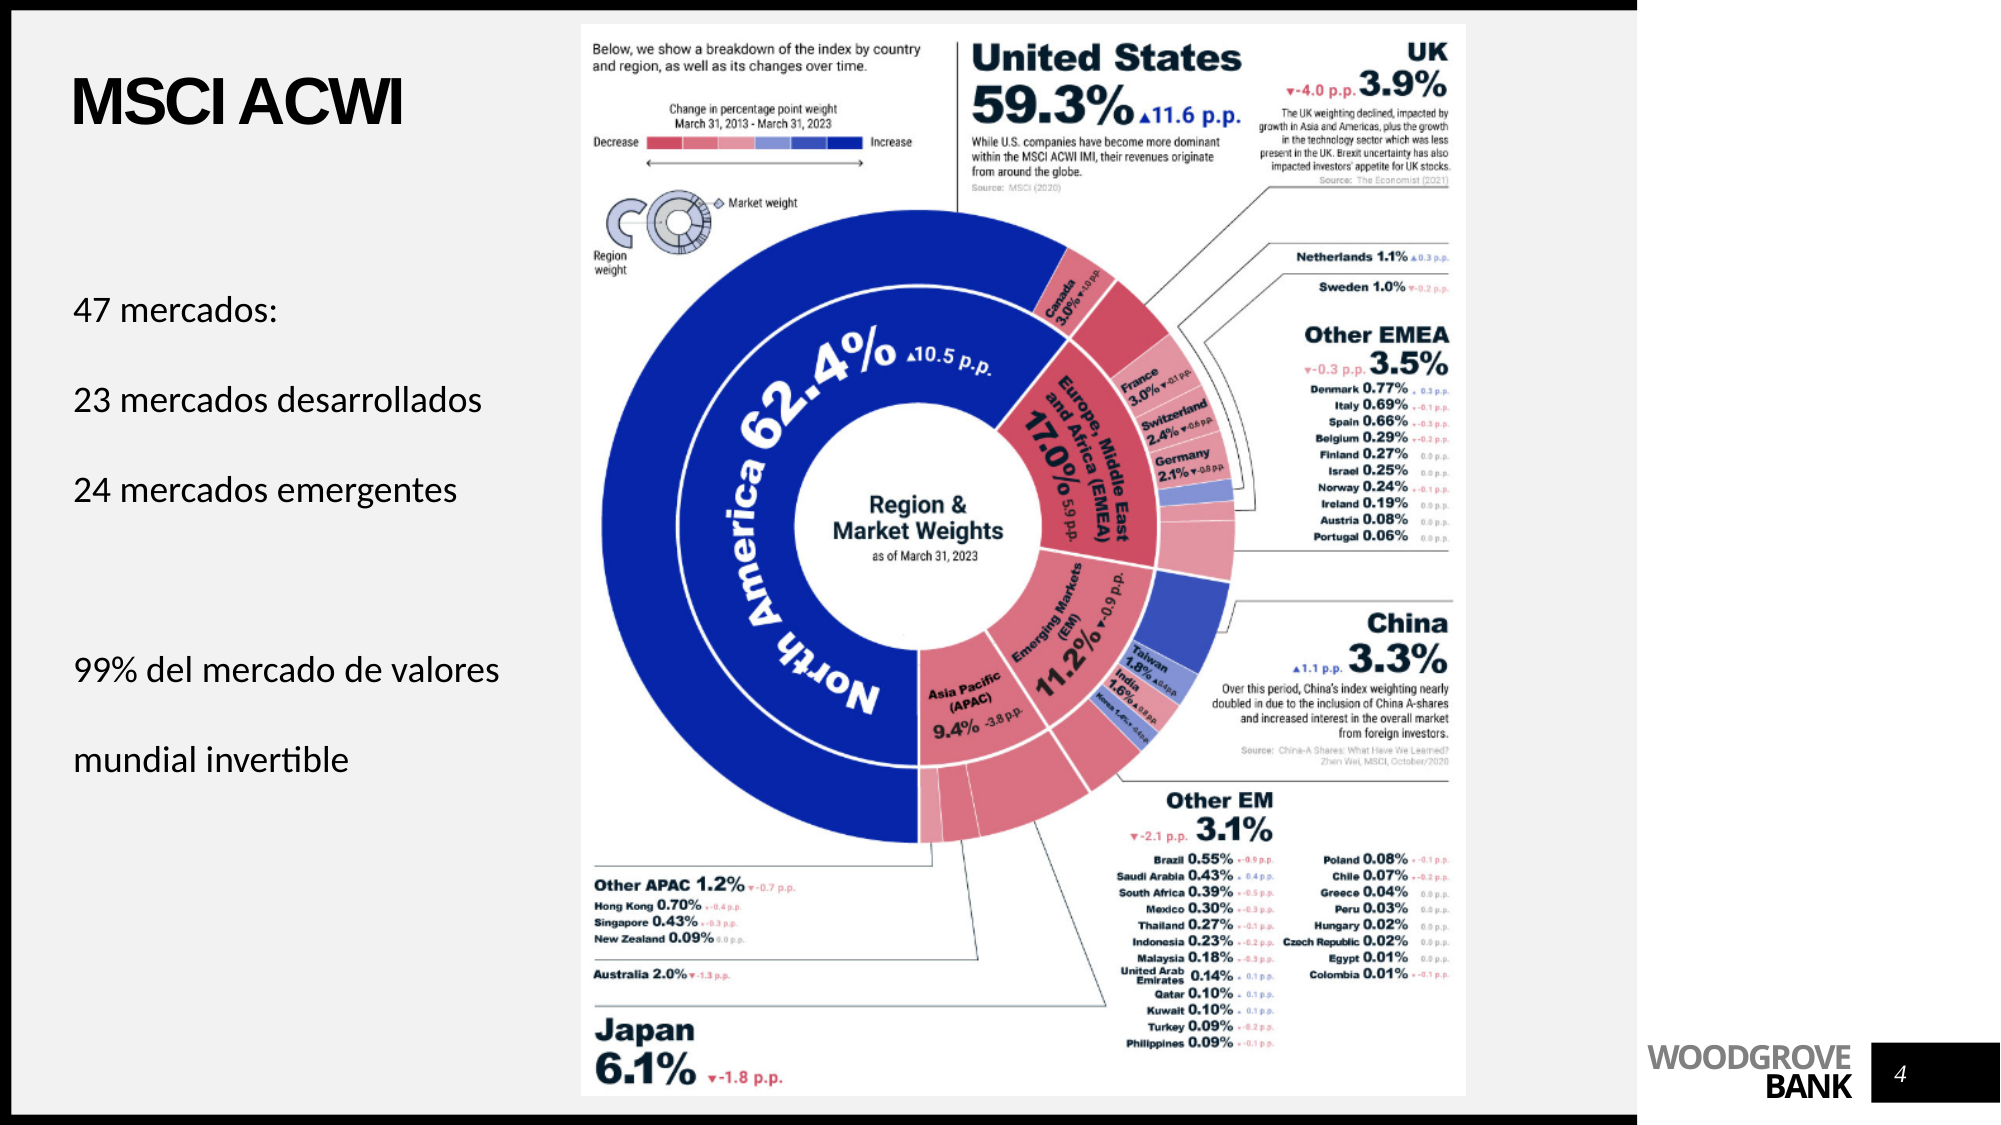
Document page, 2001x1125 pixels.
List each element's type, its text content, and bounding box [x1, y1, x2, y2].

picture [581, 24, 1466, 1096]
text_box 47 mercados: 23 mercados desarrollados 24 mercados emergentes 99% del mercado de valores mundial invertible [58, 232, 524, 788]
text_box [1664, 1040, 1857, 1096]
title MSCI ACWI [70, 67, 458, 139]
slide_number 4 [1877, 1050, 1924, 1096]
